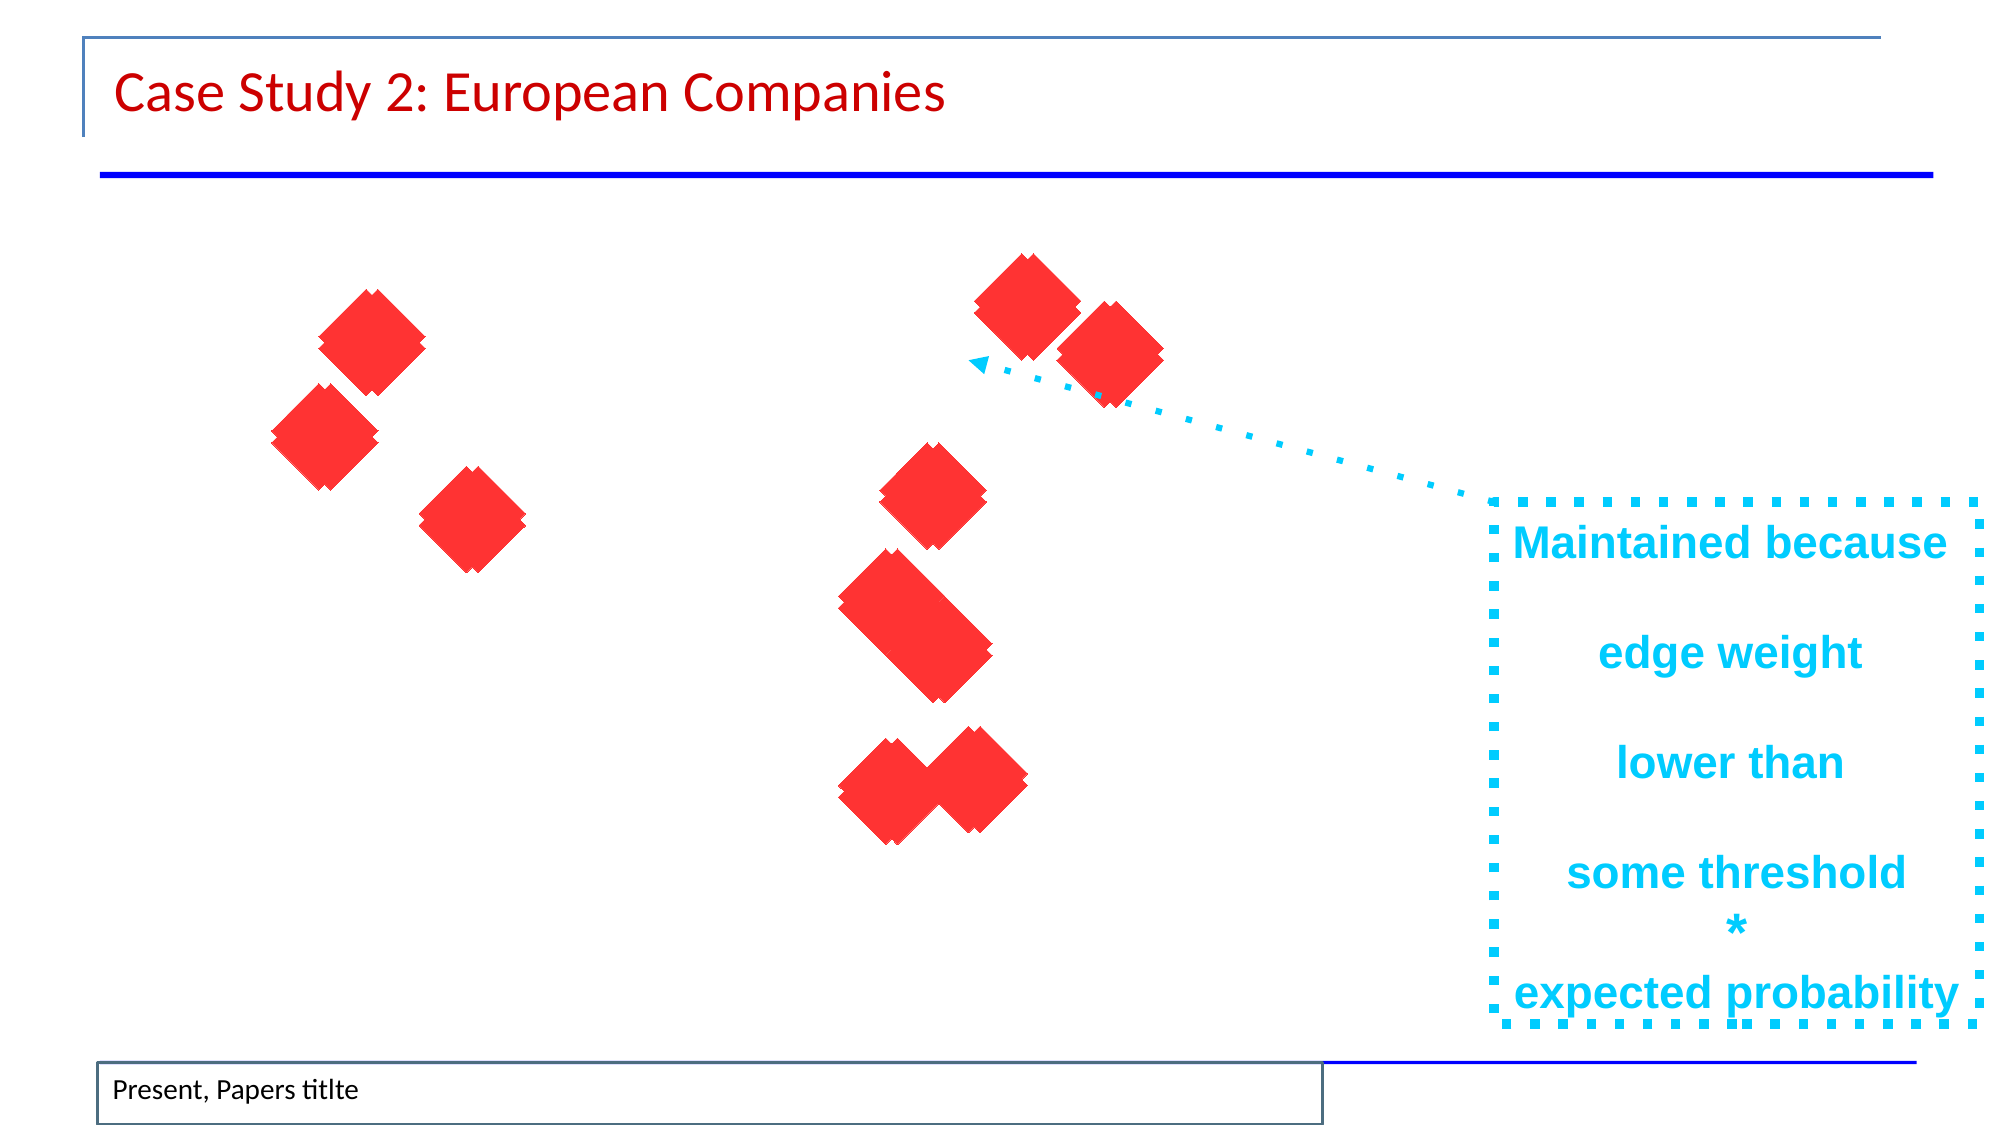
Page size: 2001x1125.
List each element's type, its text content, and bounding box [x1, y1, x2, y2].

text_box Maintained because edge weight lower than some threshold * expected probability [1494, 501, 1980, 1024]
text_box [1431, 1050, 1899, 1125]
text_box Present, Papers titlte [97, 1062, 1323, 1125]
text_box Case Study 2: European Companies [99, 45, 1900, 188]
picture [135, 200, 1459, 1016]
